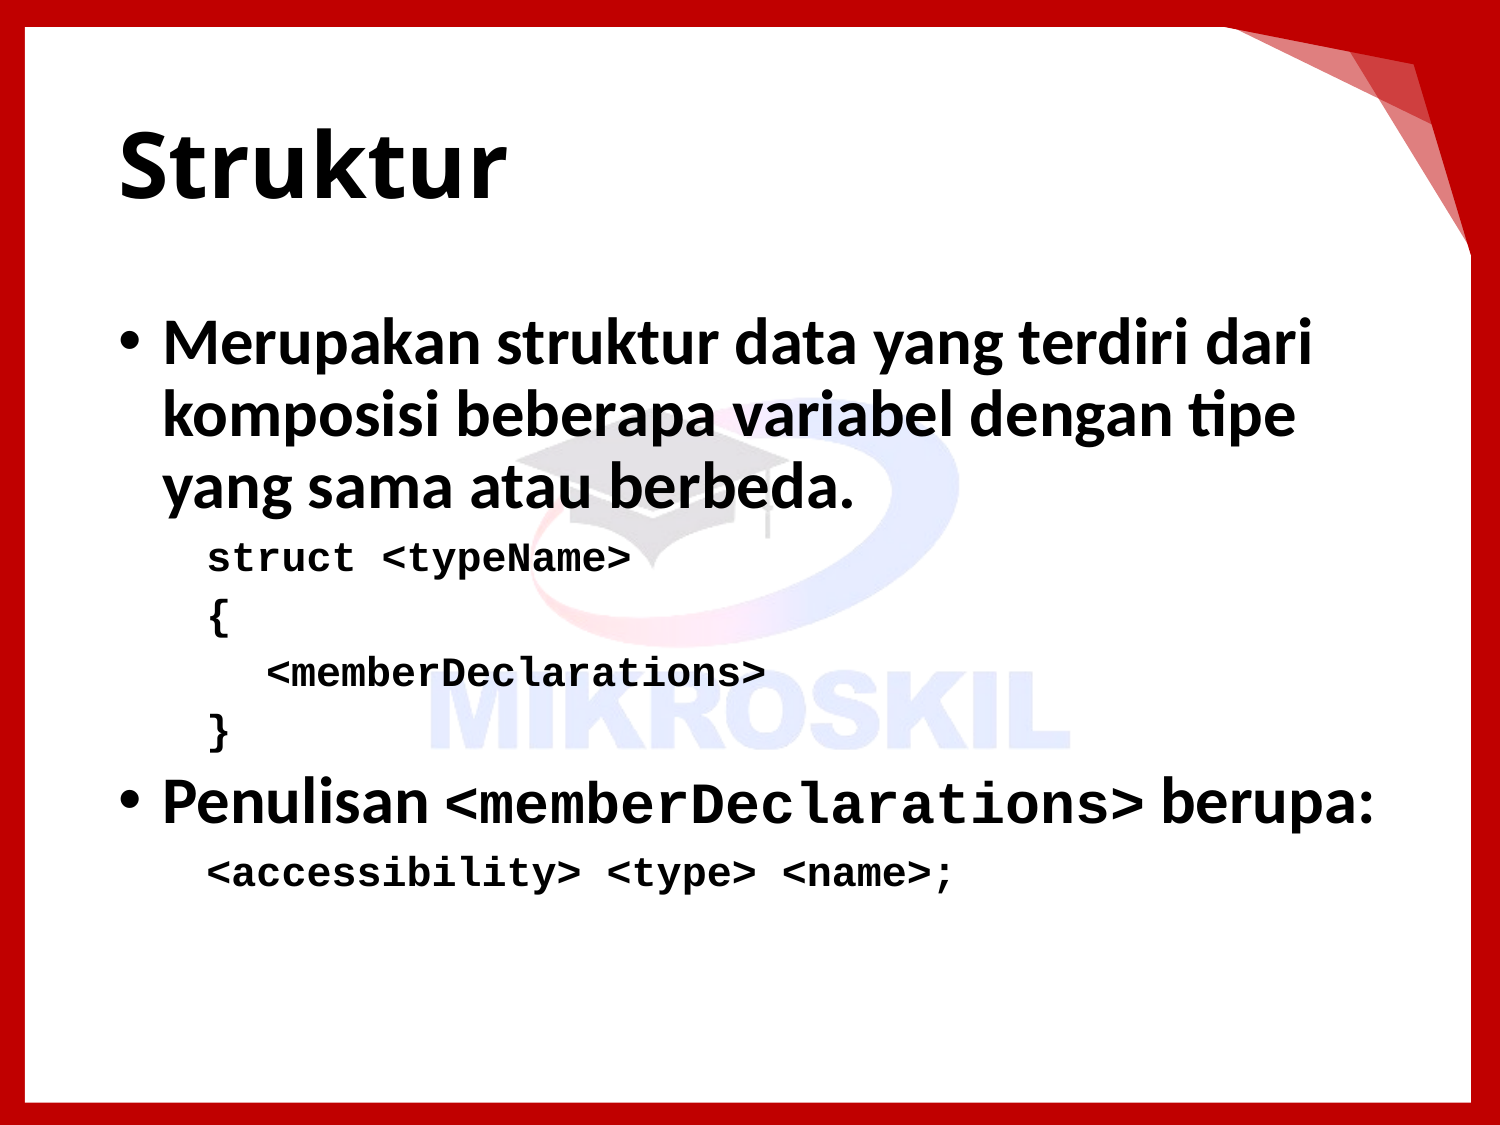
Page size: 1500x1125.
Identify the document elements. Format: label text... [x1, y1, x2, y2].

title Struktur [103, 59, 1397, 278]
list Merupakan struktur data yang terdiri dari komposisi beberapa variabel dengan tipe yang sama atau berbeda. struct <typeName> { <memberDeclarations> } Penulisan <memberDeclarations> berupa: <accessibility> <type> <name>; [103, 299, 1397, 1014]
